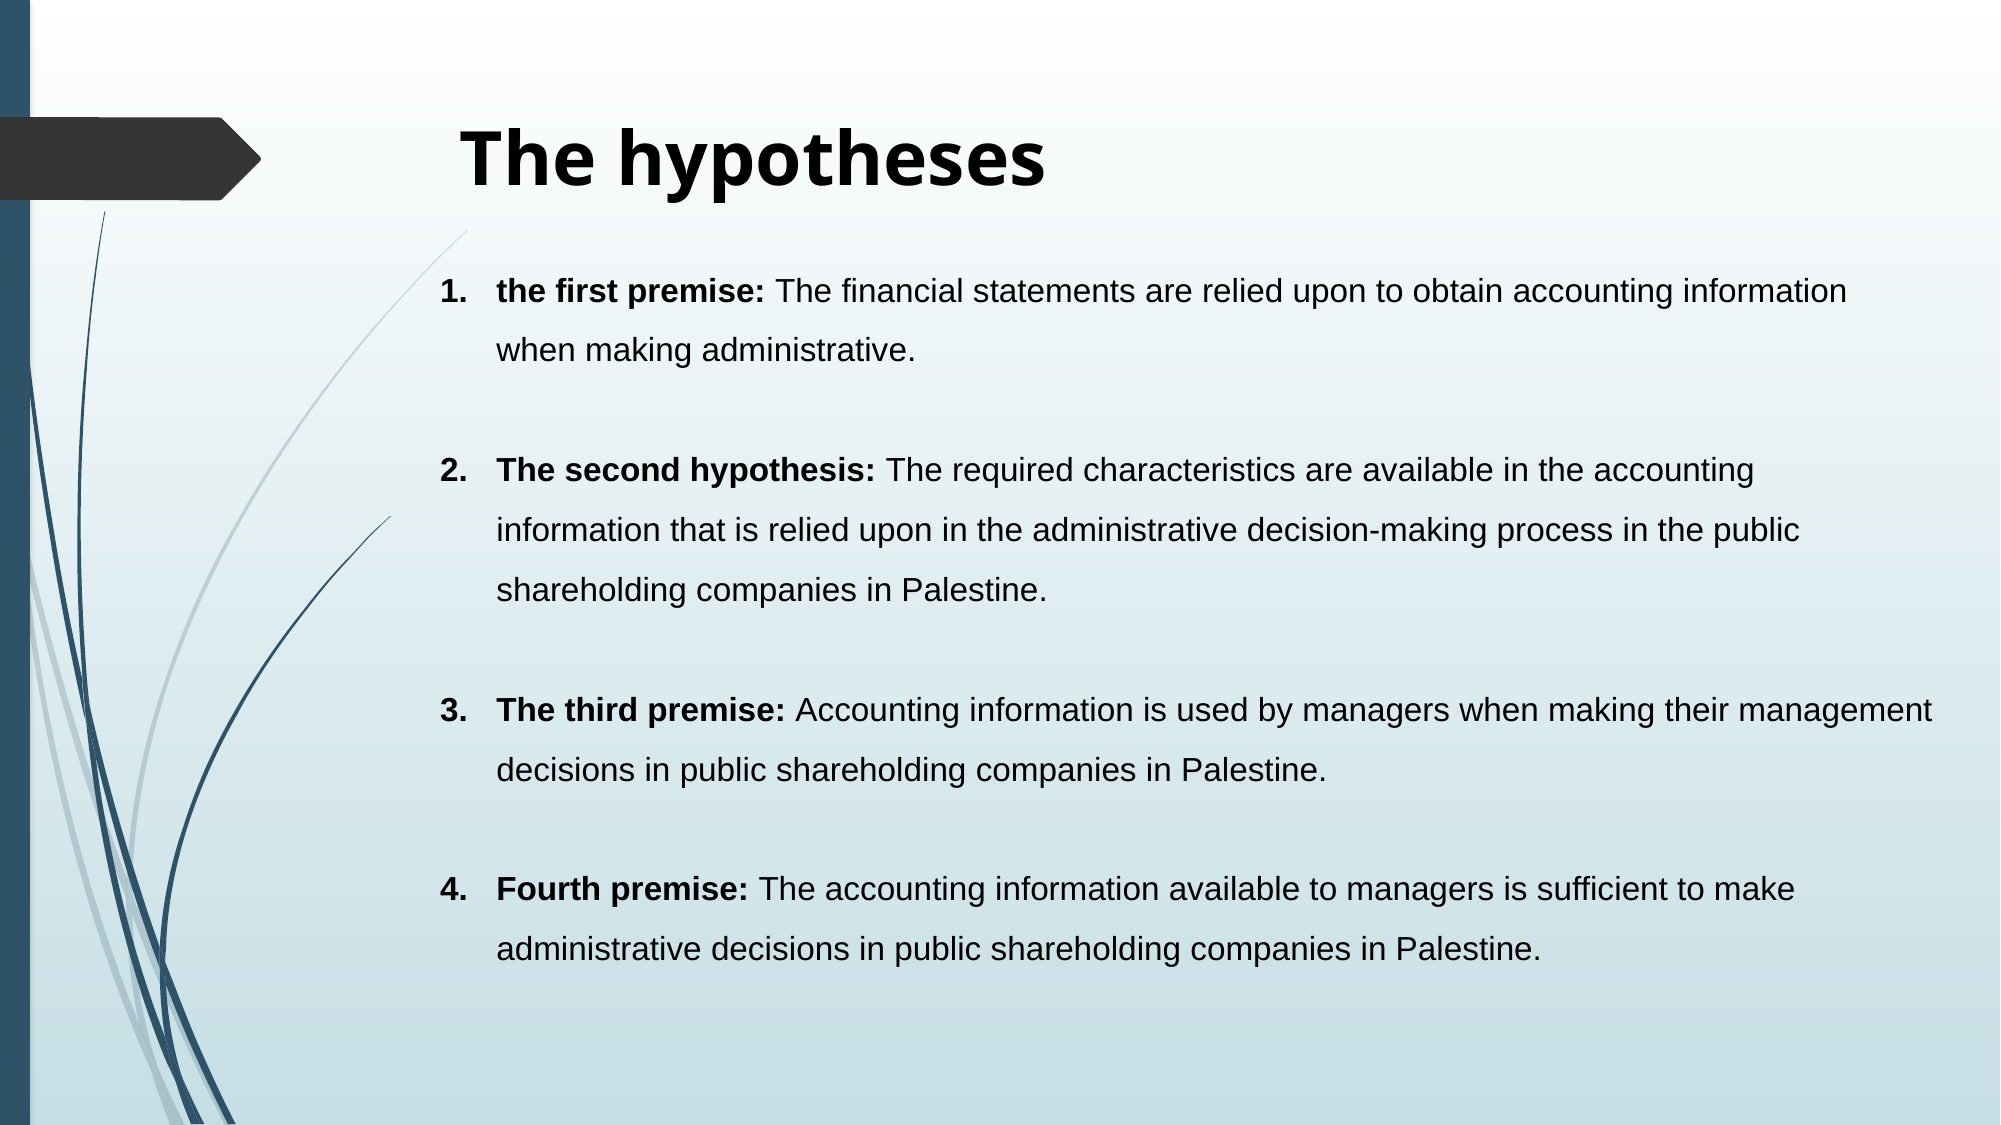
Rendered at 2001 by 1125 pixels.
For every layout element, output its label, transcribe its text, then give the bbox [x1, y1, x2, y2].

title The hypotheses [425, 102, 1888, 241]
text_box the first premise: The financial statements are relied upon to obtain accounting information when making administrative. The second hypothesis: The required characteristics are available in the accounting information that is relied upon in the administrative decision-making process in the public shareholding companies in Palestine. The third premise: Accounting information is used by managers when making their management decisions in public shareholding companies in Palestine. Fourth premise: The accounting information available to managers is sufficient to make administrative decisions in public shareholding companies in Palestine. [425, 241, 1952, 1115]
